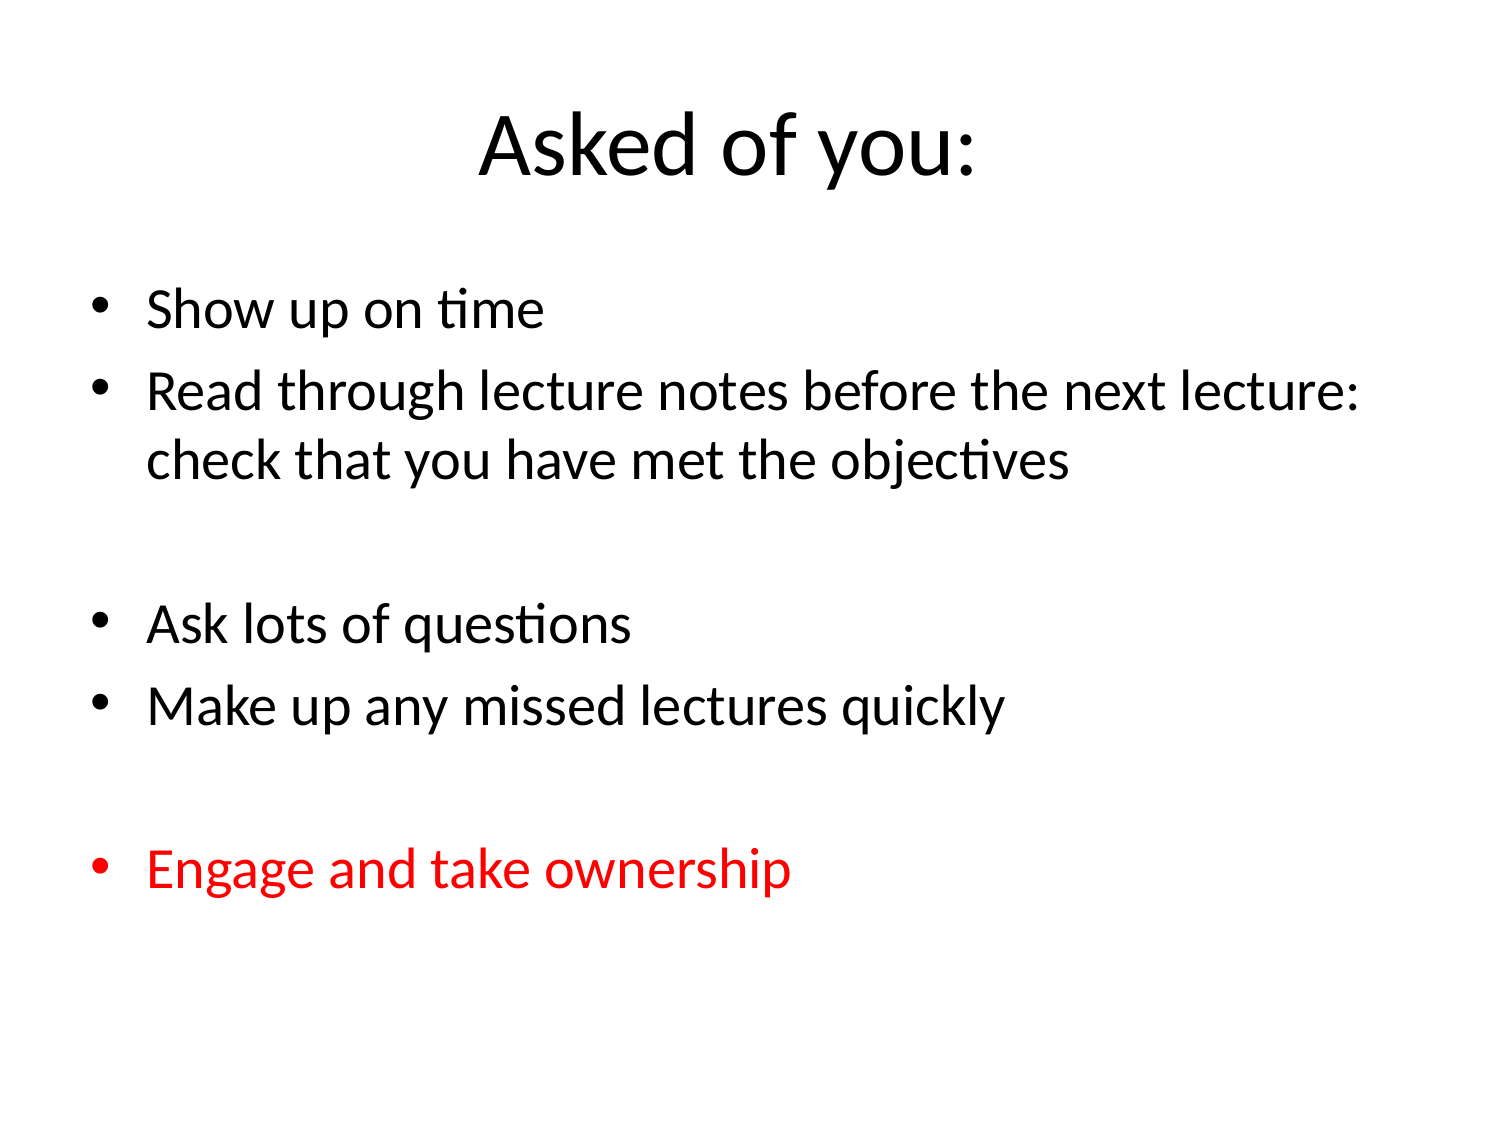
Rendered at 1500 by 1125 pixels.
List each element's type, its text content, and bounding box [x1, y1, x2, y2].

title Asked of you: [75, 45, 1425, 233]
list Show up on time Read through lecture notes before the next lecture: check that you have met the objectives Ask lots of questions Make up any missed lectures quickly Engage and take ownership [75, 262, 1425, 1005]
